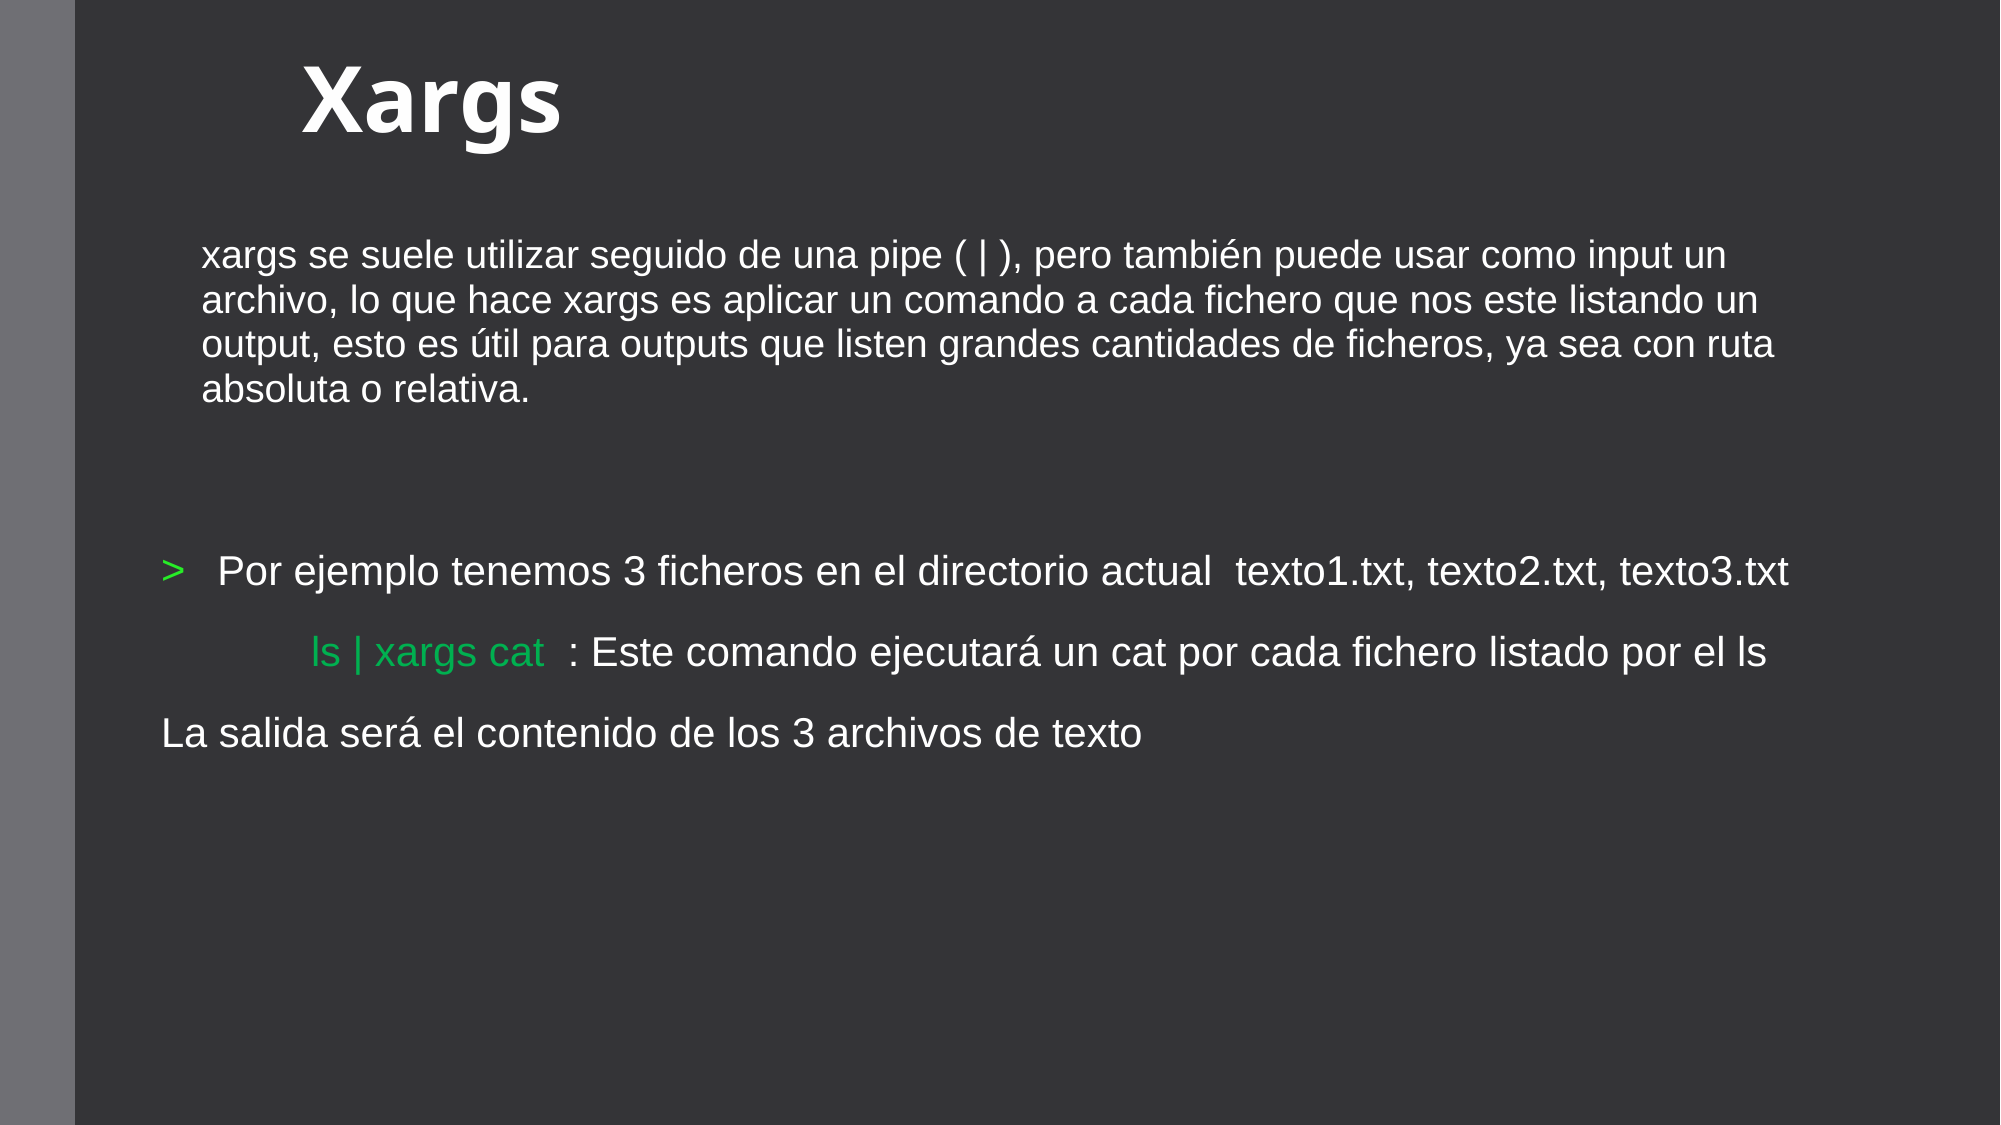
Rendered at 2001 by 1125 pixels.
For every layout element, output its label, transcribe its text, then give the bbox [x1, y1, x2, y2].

text_box xargs se suele utilizar seguido de una pipe ( | ), pero también puede usar como input un archivo, lo que hace xargs es aplicar un comando a cada fichero que nos este listando un output, esto es útil para outputs que listen grandes cantidades de ficheros, ya sea con ruta absoluta o relativa. [186, 224, 1837, 421]
subtitle Por ejemplo tenemos 3 ficheros en el directorio actual texto1.txt, texto2.txt, texto3.txt ls | xargs cat : Este comando ejecutará un cat por cada fichero listado por el ls La salida será el contenido de los 3 archivos de texto [146, 539, 1903, 892]
title Xargs [287, 32, 1665, 159]
